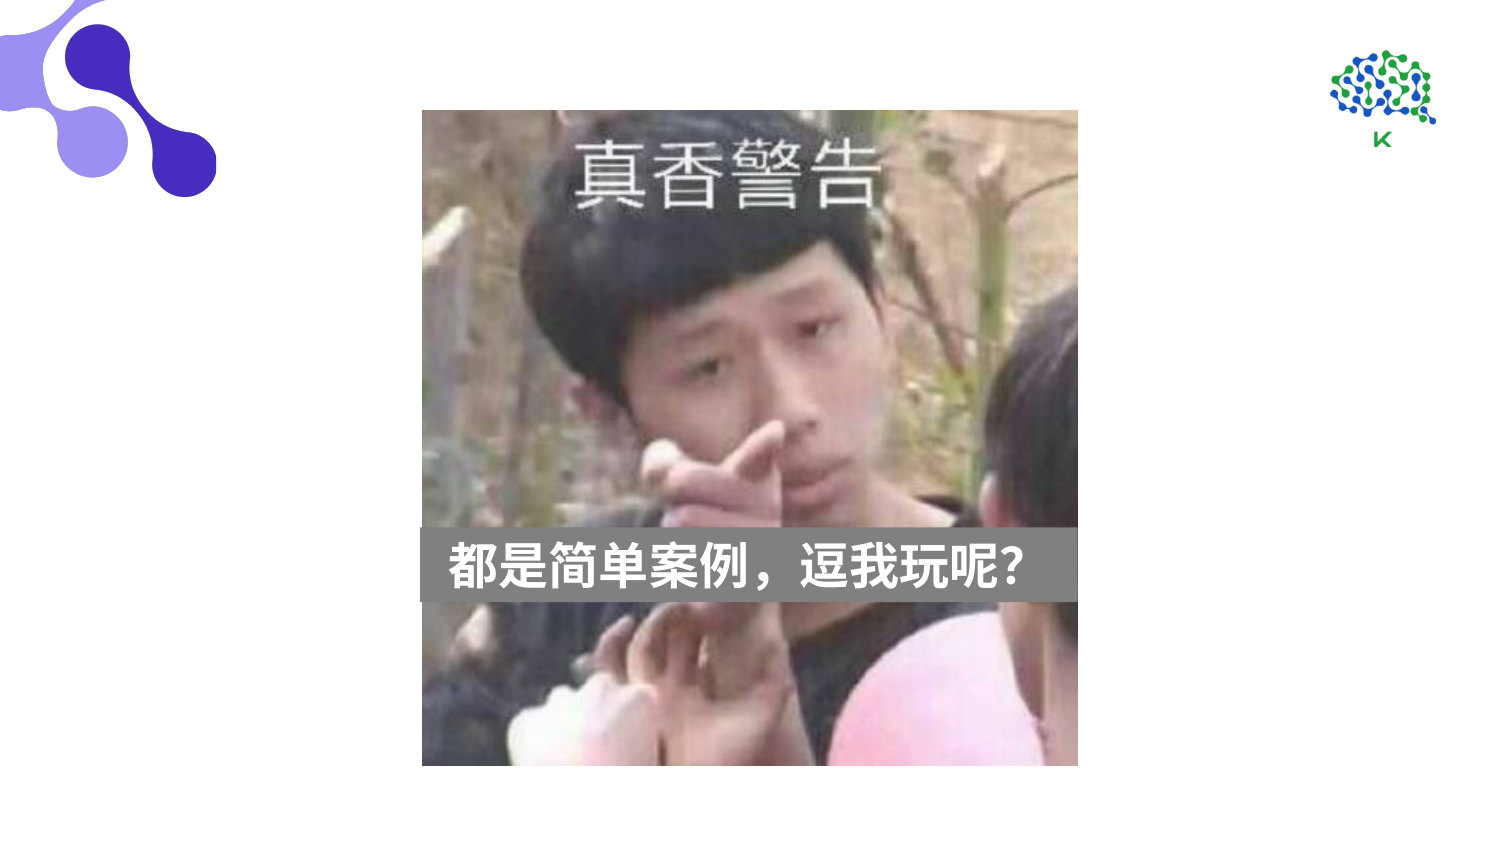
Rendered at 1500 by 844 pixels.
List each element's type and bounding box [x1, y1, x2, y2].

picture [1330, 50, 1436, 147]
picture [422, 110, 1078, 766]
